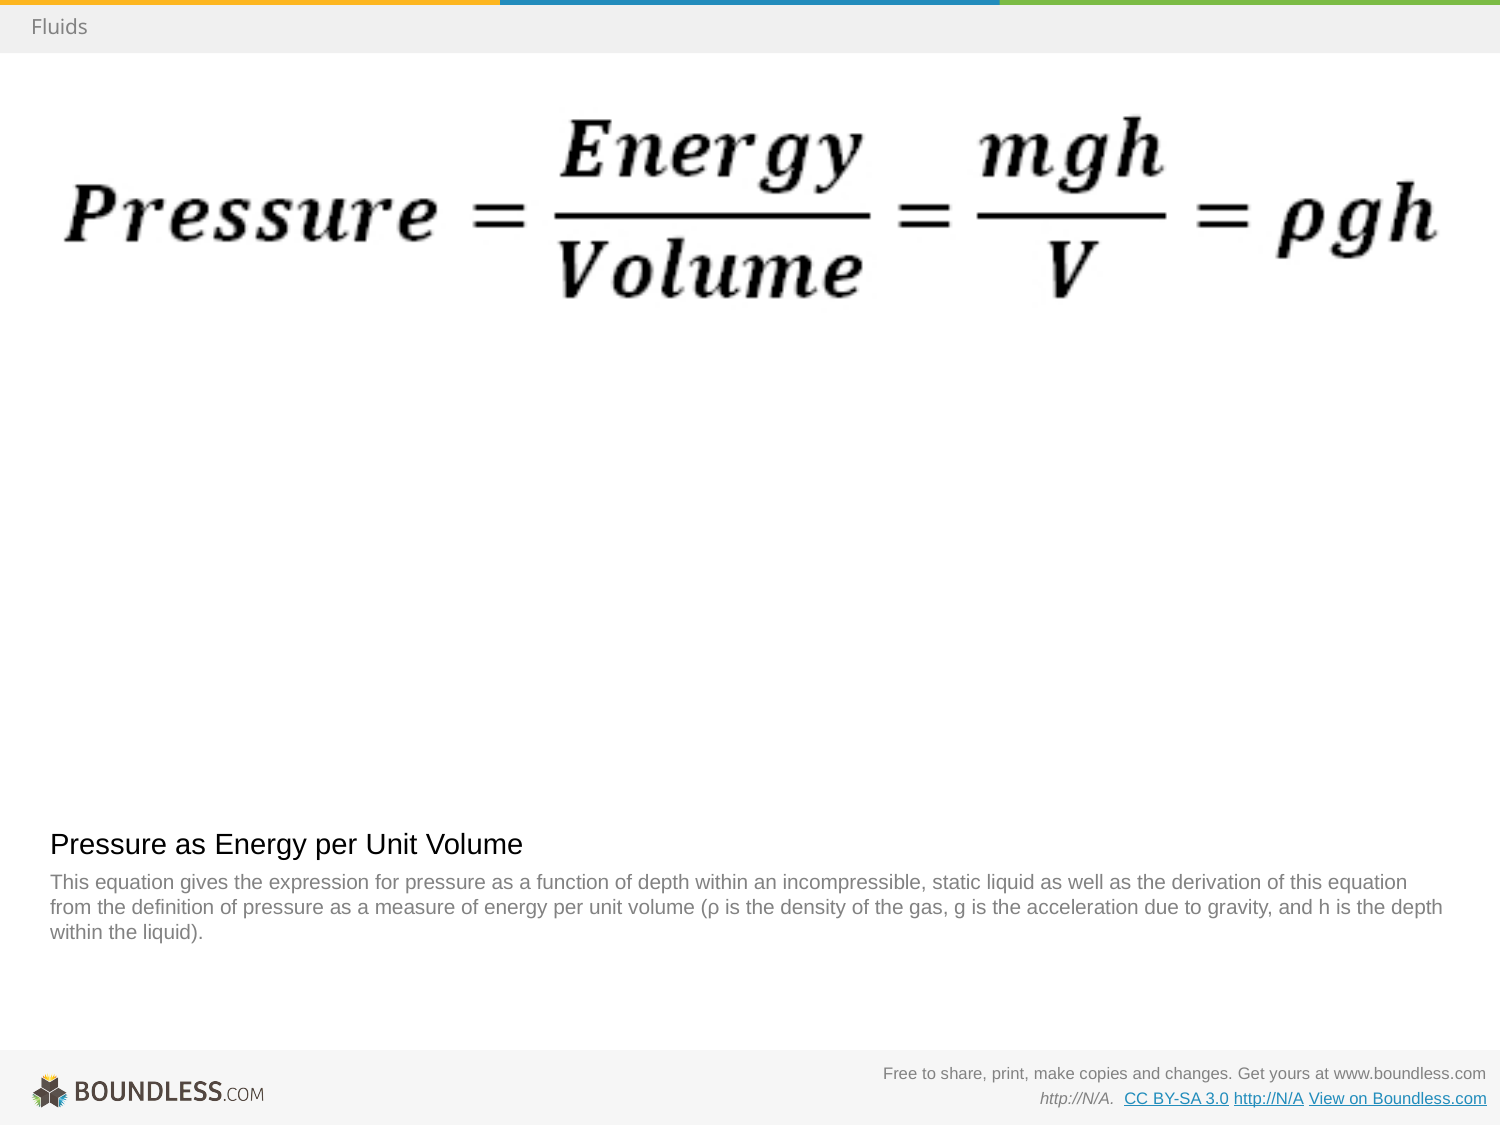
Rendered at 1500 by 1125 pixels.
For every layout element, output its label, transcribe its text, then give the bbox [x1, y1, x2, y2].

text_box [0, 1050, 1500, 1125]
picture [43, 87, 1457, 325]
list Pressure as Energy per Unit Volume This equation gives the expression for pressure as a function of depth within an incompressible, static liquid as well as the derivation of this equation from the definition of pressure as a measure of energy per unit volume (ρ is the density of the gas, g is the acceleration due to gravity, and h is the depth within the liquid). [50, 825, 1450, 1038]
text_box [0, 2, 1500, 54]
picture [30, 1072, 265, 1109]
text_box Free to share, print, make copies and changes. Get yours at www.boundless.com [649, 1062, 1488, 1087]
text_box Fluids [31, 13, 1475, 38]
text_box http://N/A. CC BY-SA 3.0 http://N/A View on Boundless.com [274, 1087, 1488, 1125]
